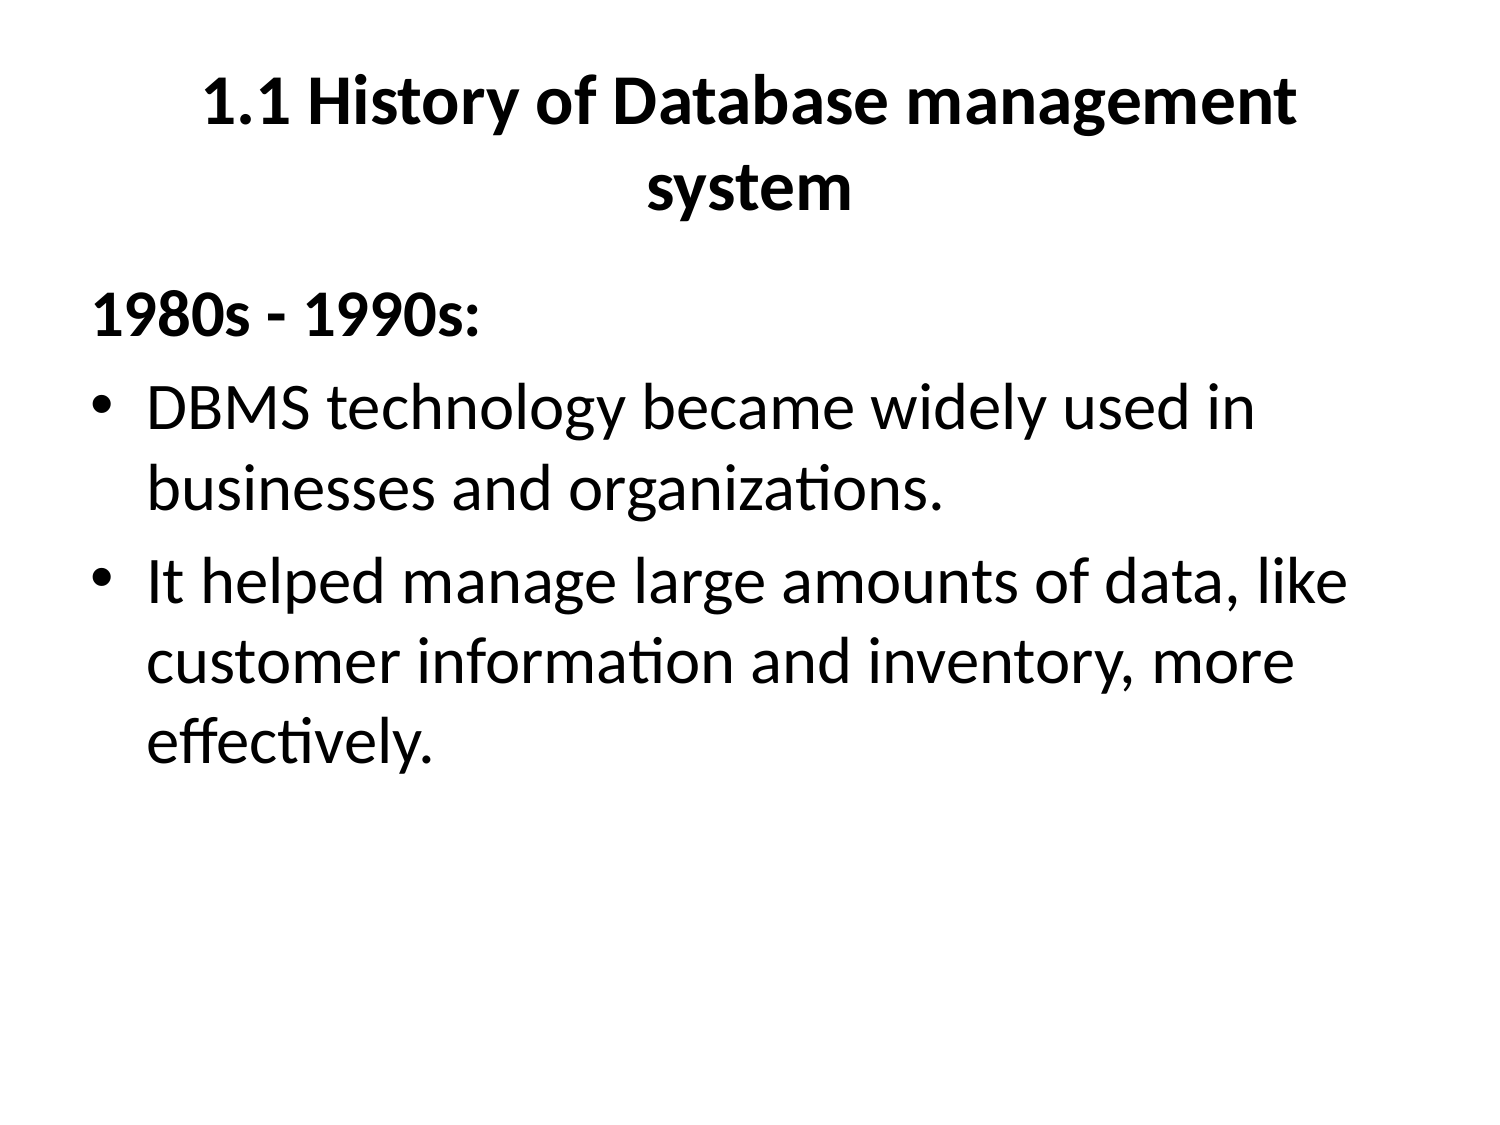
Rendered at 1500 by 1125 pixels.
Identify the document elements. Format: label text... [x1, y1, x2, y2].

title 1.1 History of Database management system [75, 45, 1425, 233]
list 1980s - 1990s: DBMS technology became widely used in businesses and organizations. It helped manage large amounts of data, like customer information and inventory, more effectively. [75, 262, 1425, 1005]
